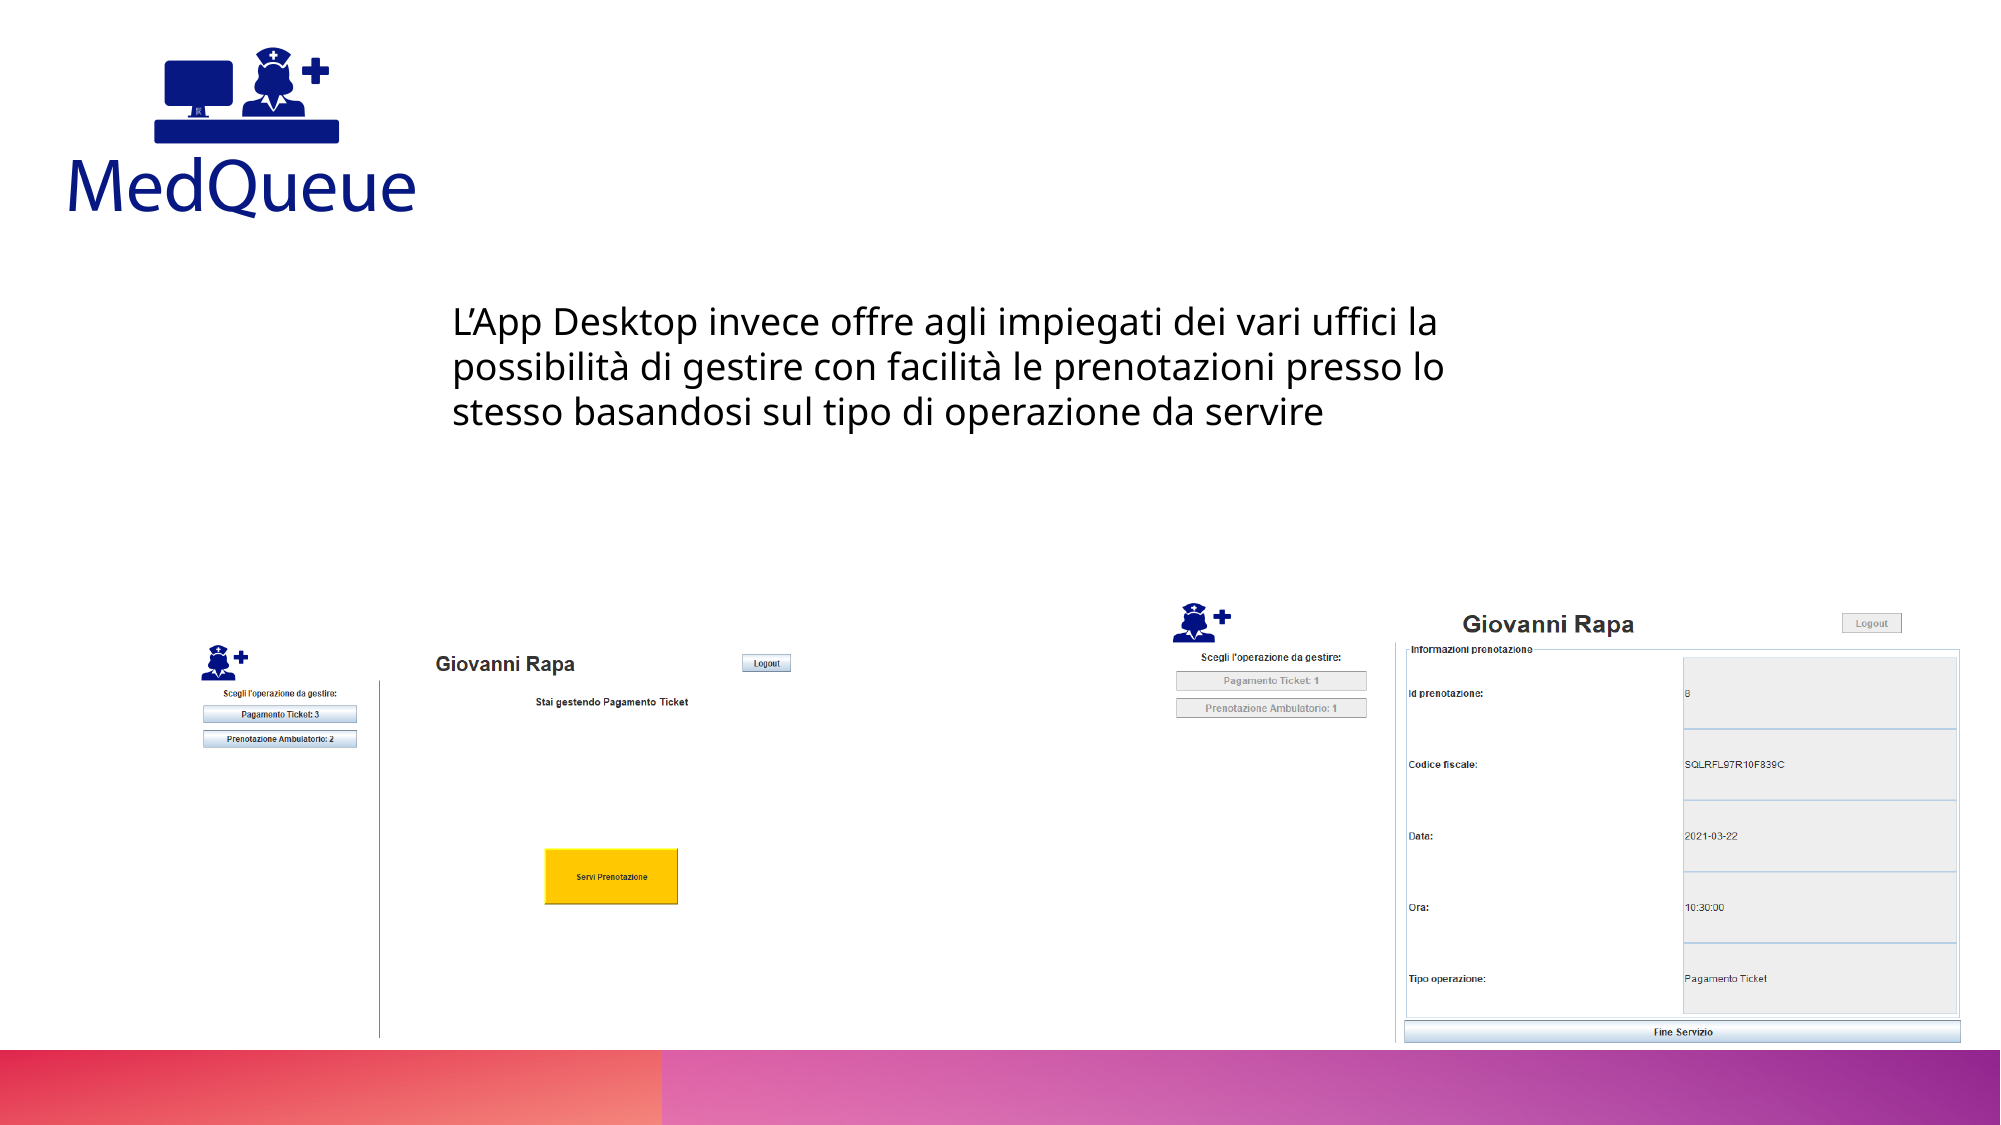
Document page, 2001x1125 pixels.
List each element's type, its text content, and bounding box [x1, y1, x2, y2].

text_box L’App Desktop invece offre agli impiegati dei vari uffici la possibilità di gestire con facilità le prenotazioni presso lo stesso basandosi sul tipo di operazione da servire [437, 290, 1563, 441]
picture [181, 645, 839, 1038]
picture [0, 0, 483, 272]
picture [1148, 603, 1961, 1043]
